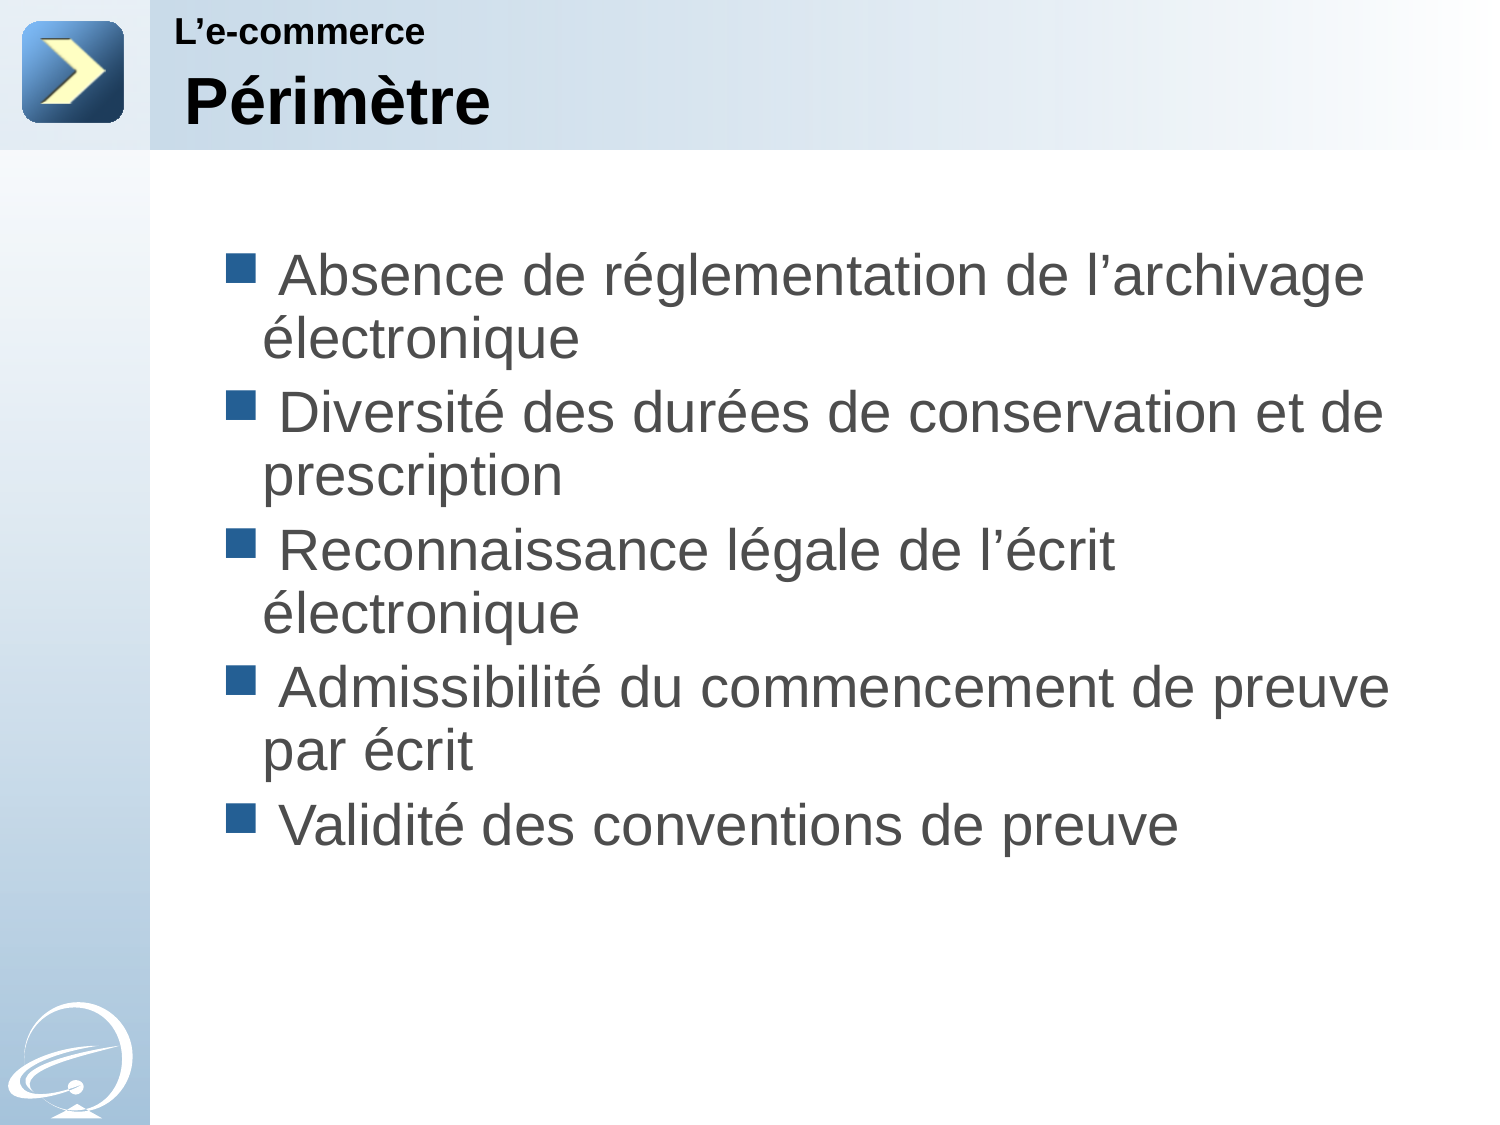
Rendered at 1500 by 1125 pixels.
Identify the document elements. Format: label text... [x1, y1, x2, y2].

picture [21, 19, 129, 127]
text_box Absence de réglementation de l’archivage électronique Diversité des durées de conservation et de prescription Reconnaissance légale de l’écrit électronique Admissibilité du commencement de preuve par écrit Validité des conventions de preuve [212, 237, 1463, 866]
title Périmètre [169, 60, 1500, 141]
text_box L’e-commerce [159, 0, 1500, 60]
